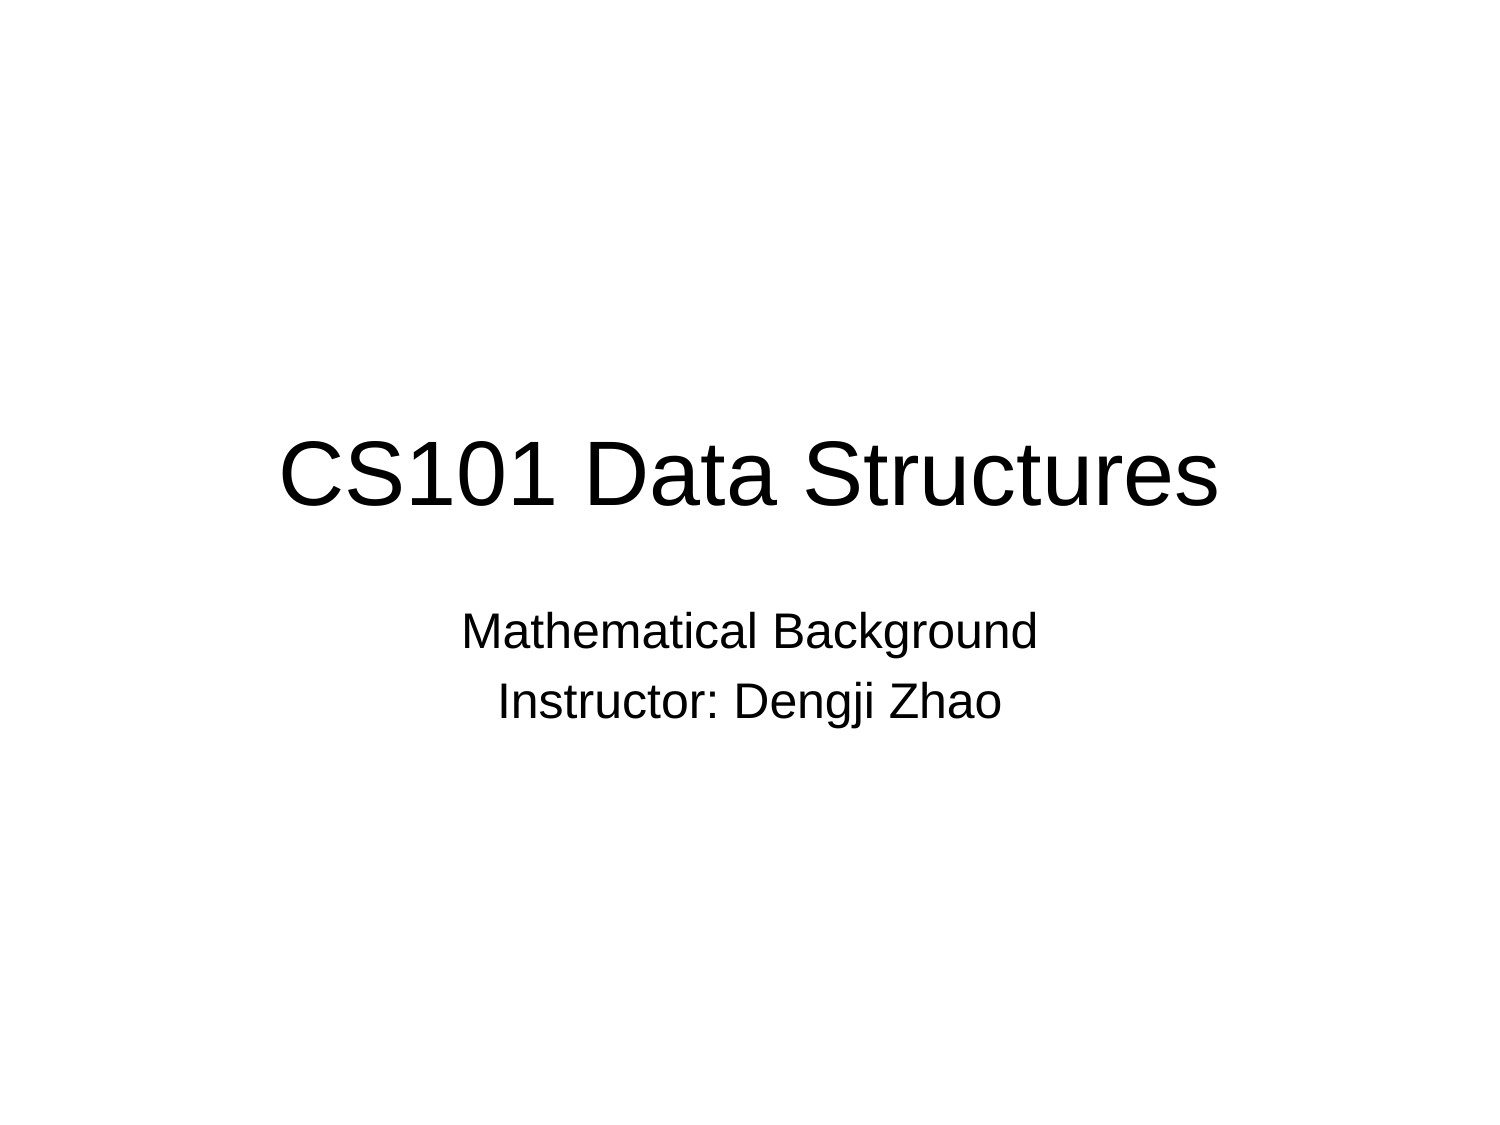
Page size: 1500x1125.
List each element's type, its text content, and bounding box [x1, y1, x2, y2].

subtitle Mathematical Background Instructor: Dengji Zhao [187, 590, 1313, 863]
title CS101 Data Structures [112, 374, 1388, 563]
